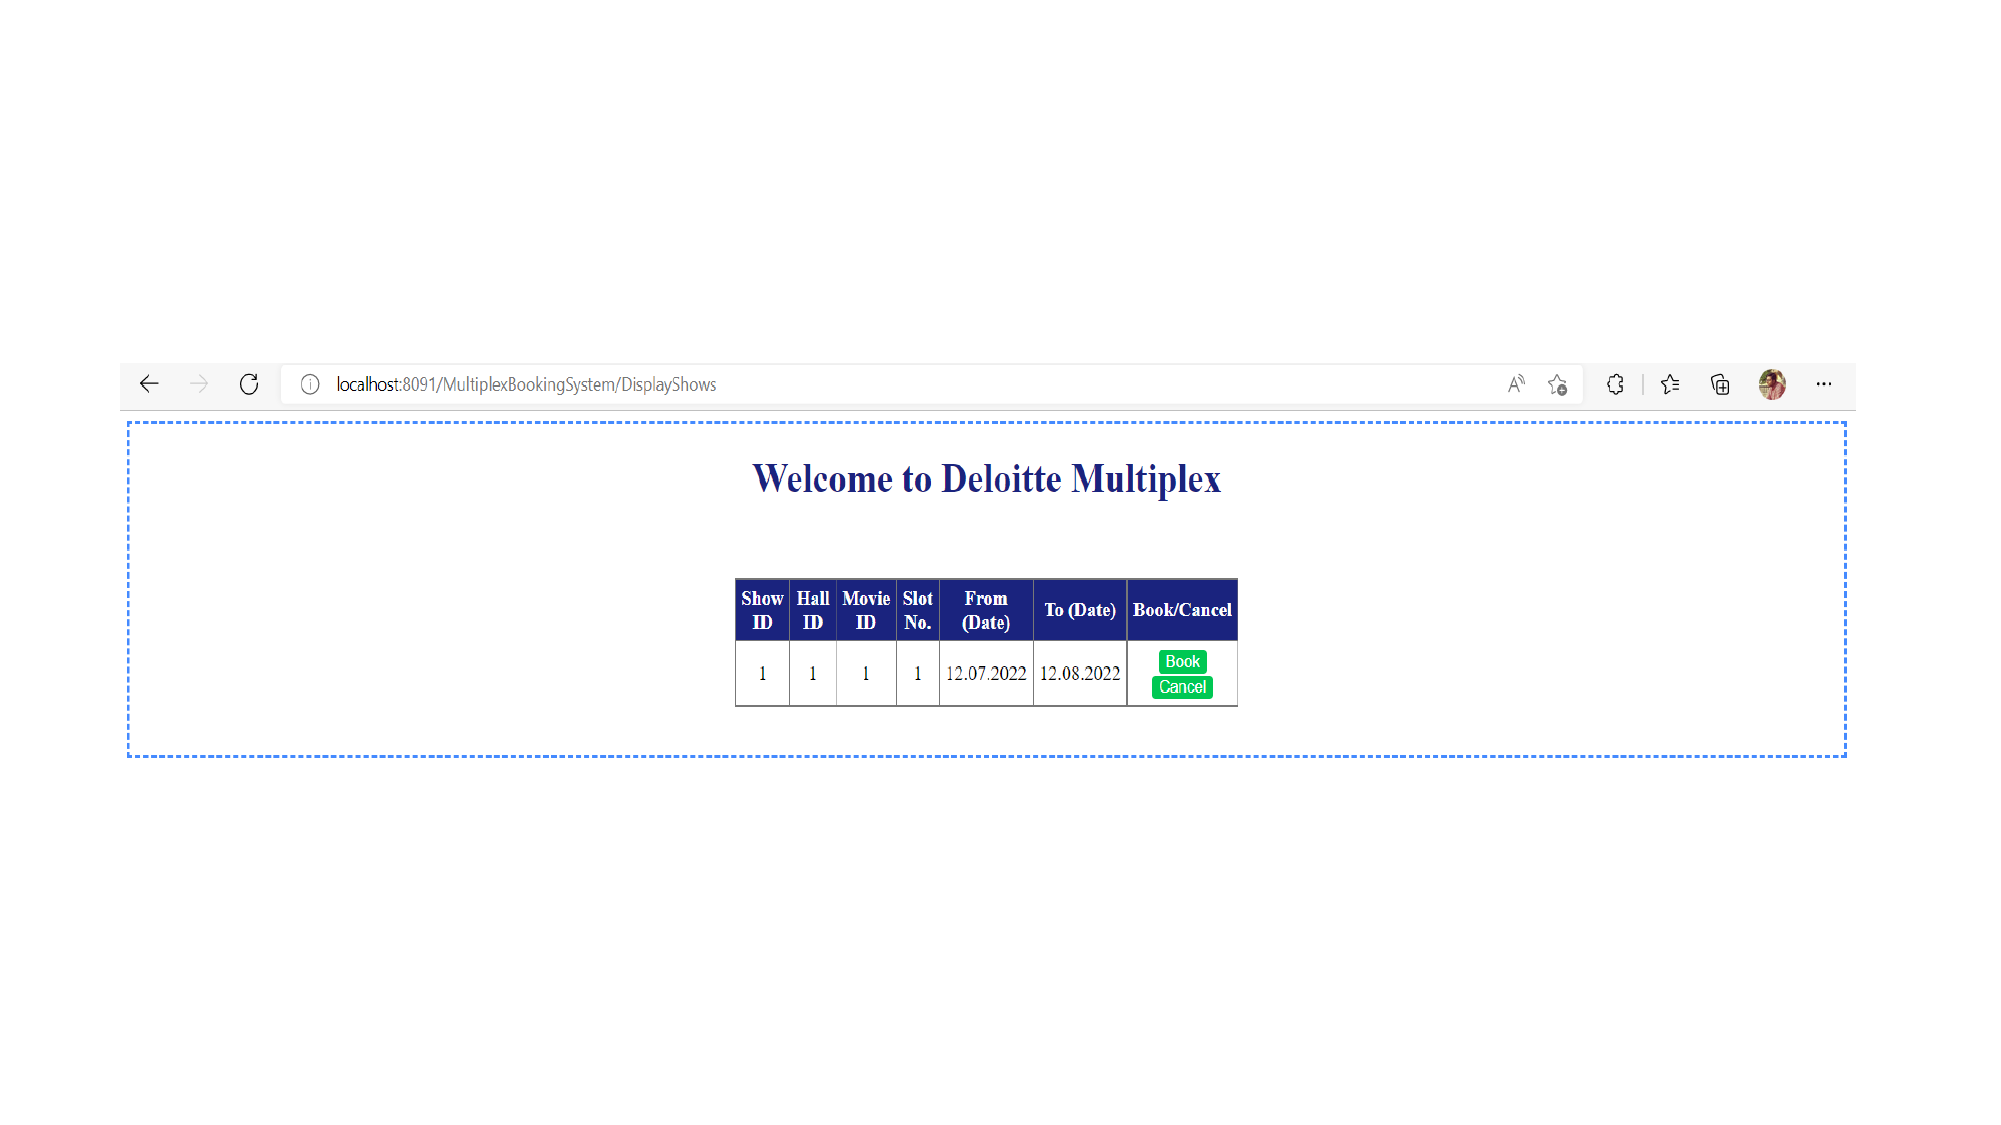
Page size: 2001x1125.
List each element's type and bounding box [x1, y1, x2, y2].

picture [119, 363, 1858, 762]
